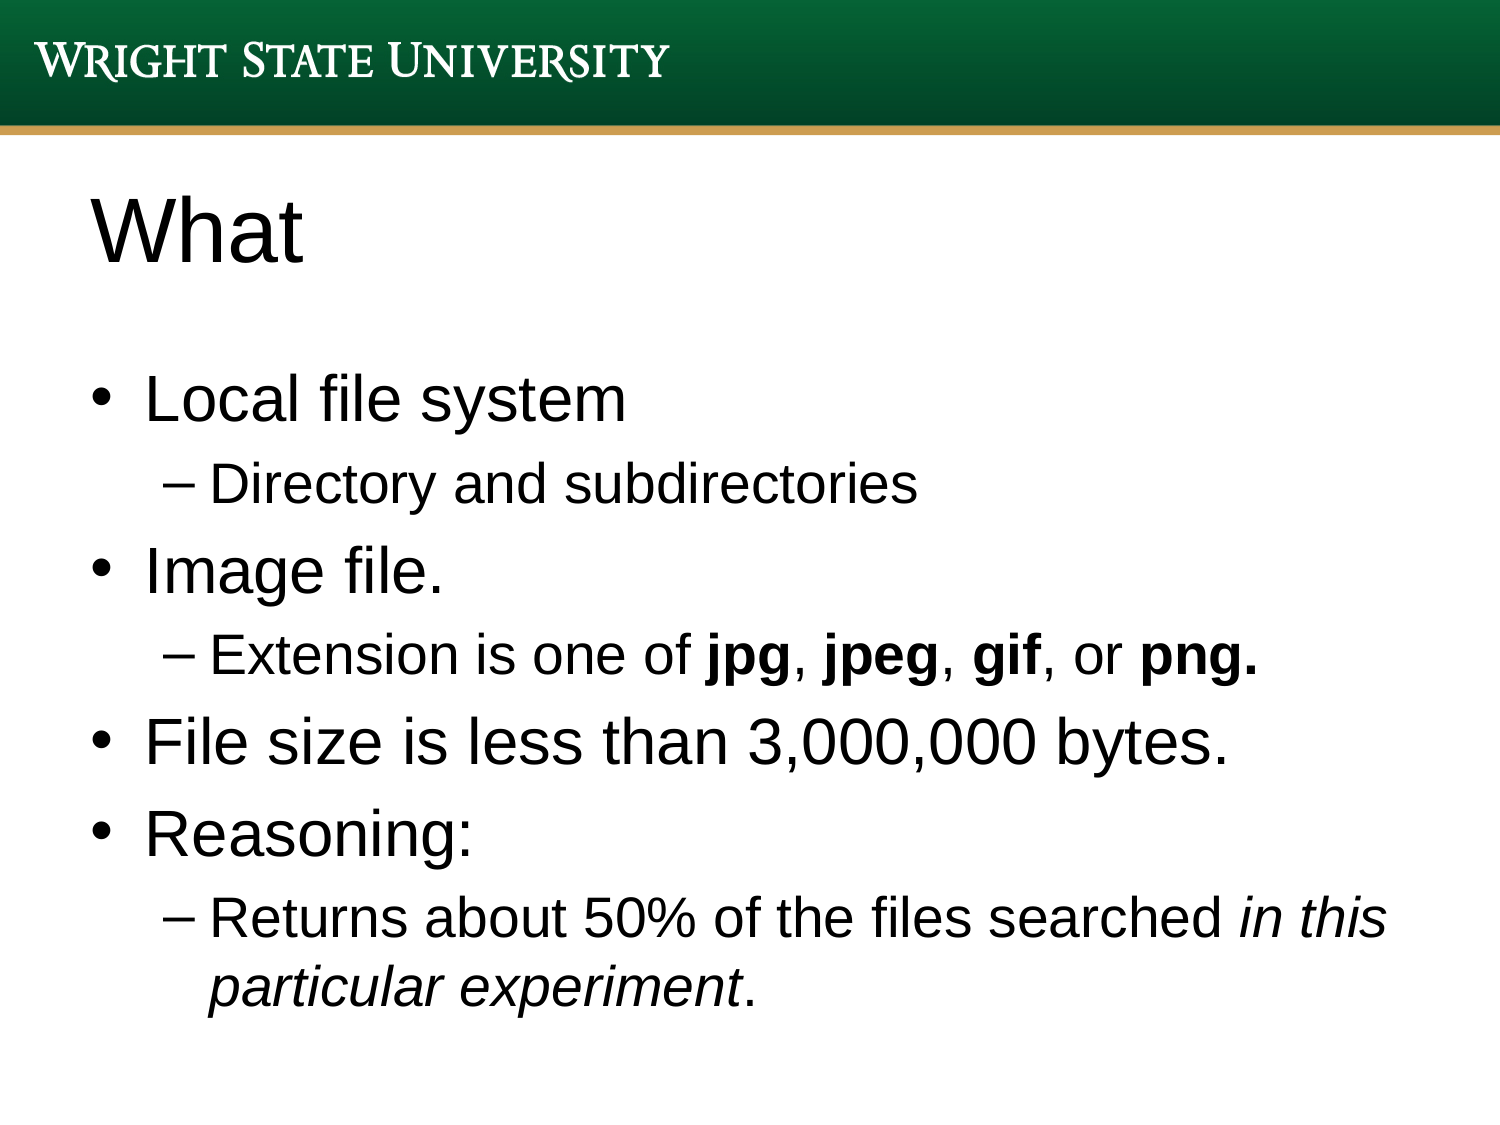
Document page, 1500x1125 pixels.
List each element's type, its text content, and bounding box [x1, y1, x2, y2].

picture [0, 0, 1500, 1125]
title What [75, 131, 1425, 320]
list Local file system Directory and subdirectories Image file. Extension is one of jpg, jpeg, gif, or png. File size is less than 3,000,000 bytes. Reasoning: Returns about 50% of the files searched in this particular experiment. [75, 349, 1425, 1027]
